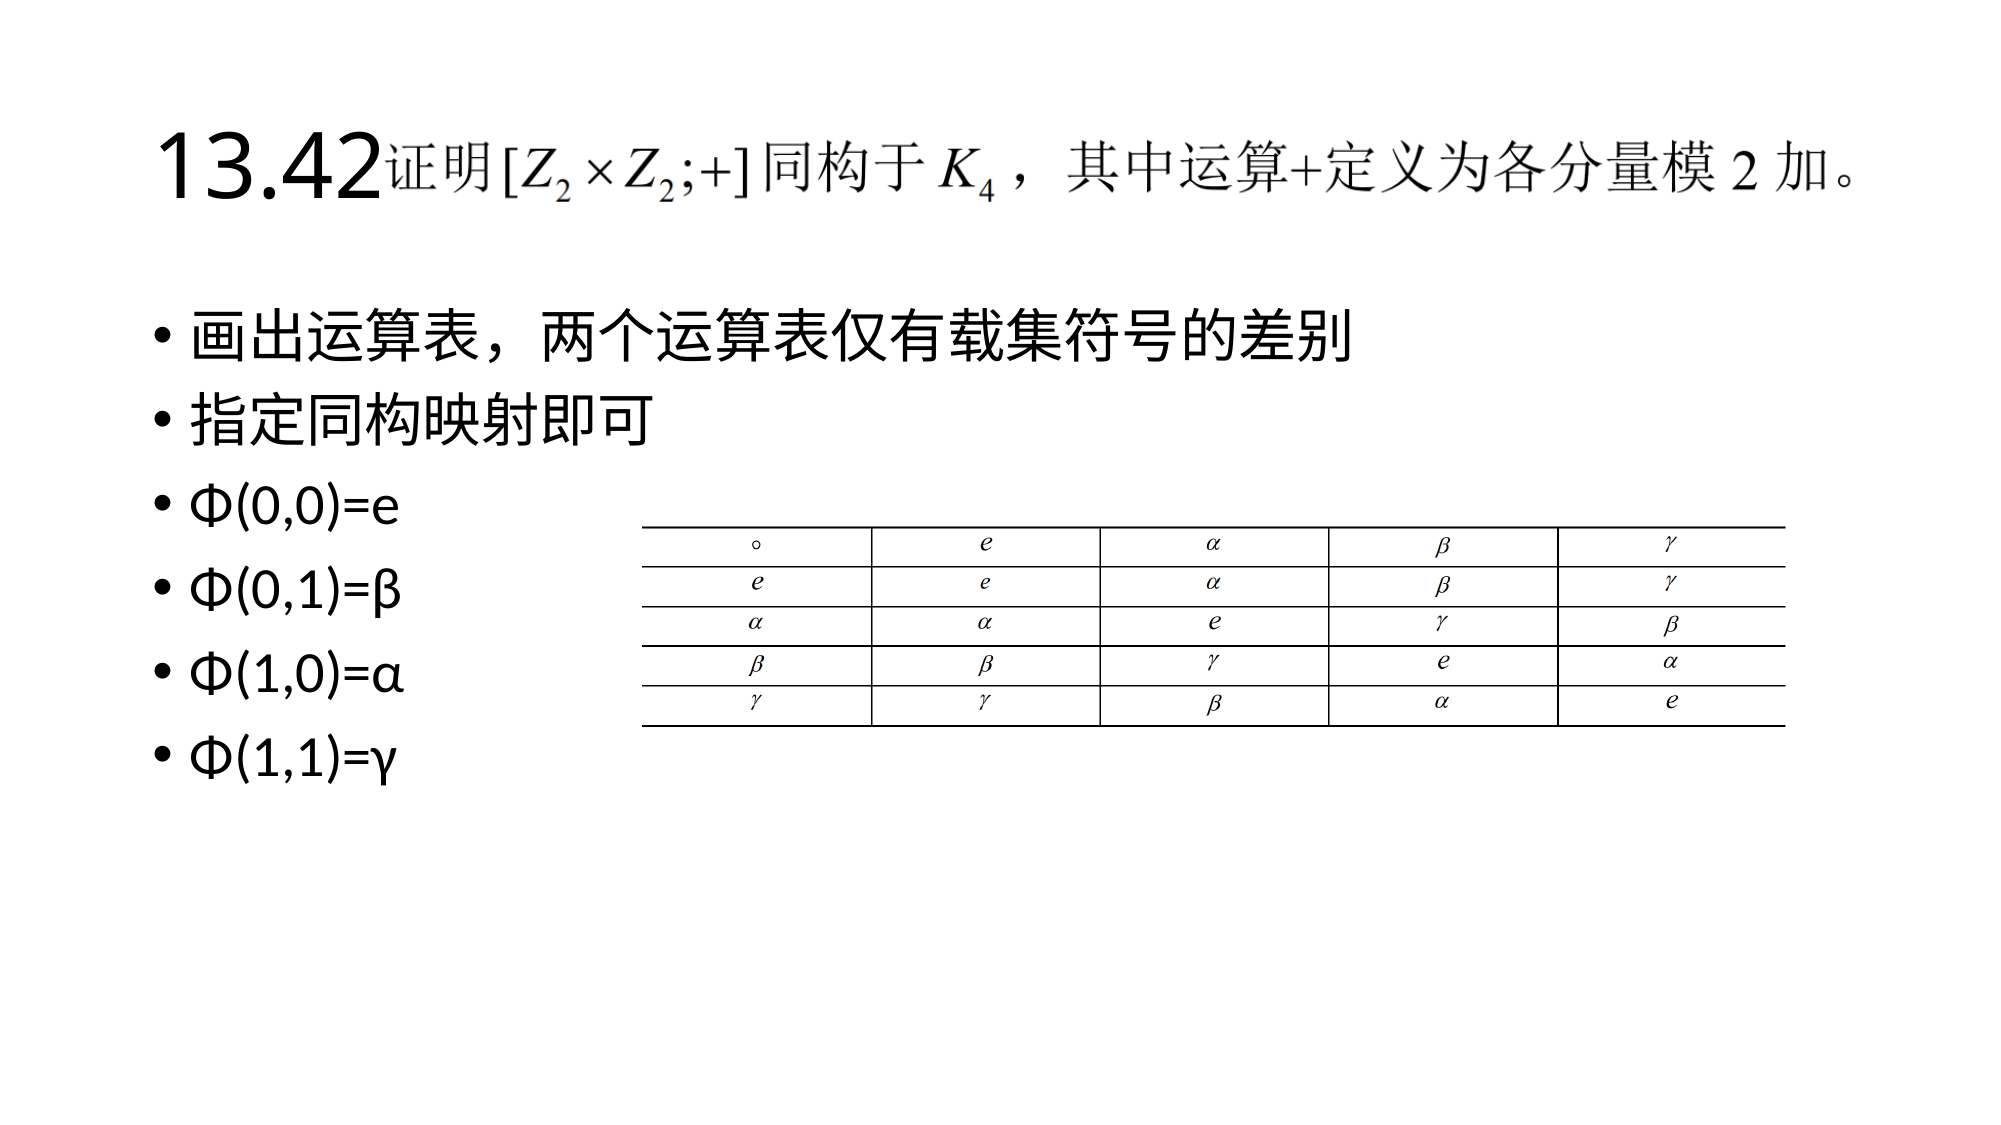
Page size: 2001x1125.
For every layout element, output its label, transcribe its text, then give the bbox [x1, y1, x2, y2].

picture [636, 515, 1799, 734]
list 画出运算表，两个运算表仅有载集符号的差别 指定同构映射即可 Φ(0,0)=e Φ(0,1)=β Φ(1,0)=α Φ(1,1)=γ [137, 299, 1863, 1014]
picture [378, 129, 1874, 208]
title 13.42 [137, 59, 1863, 278]
